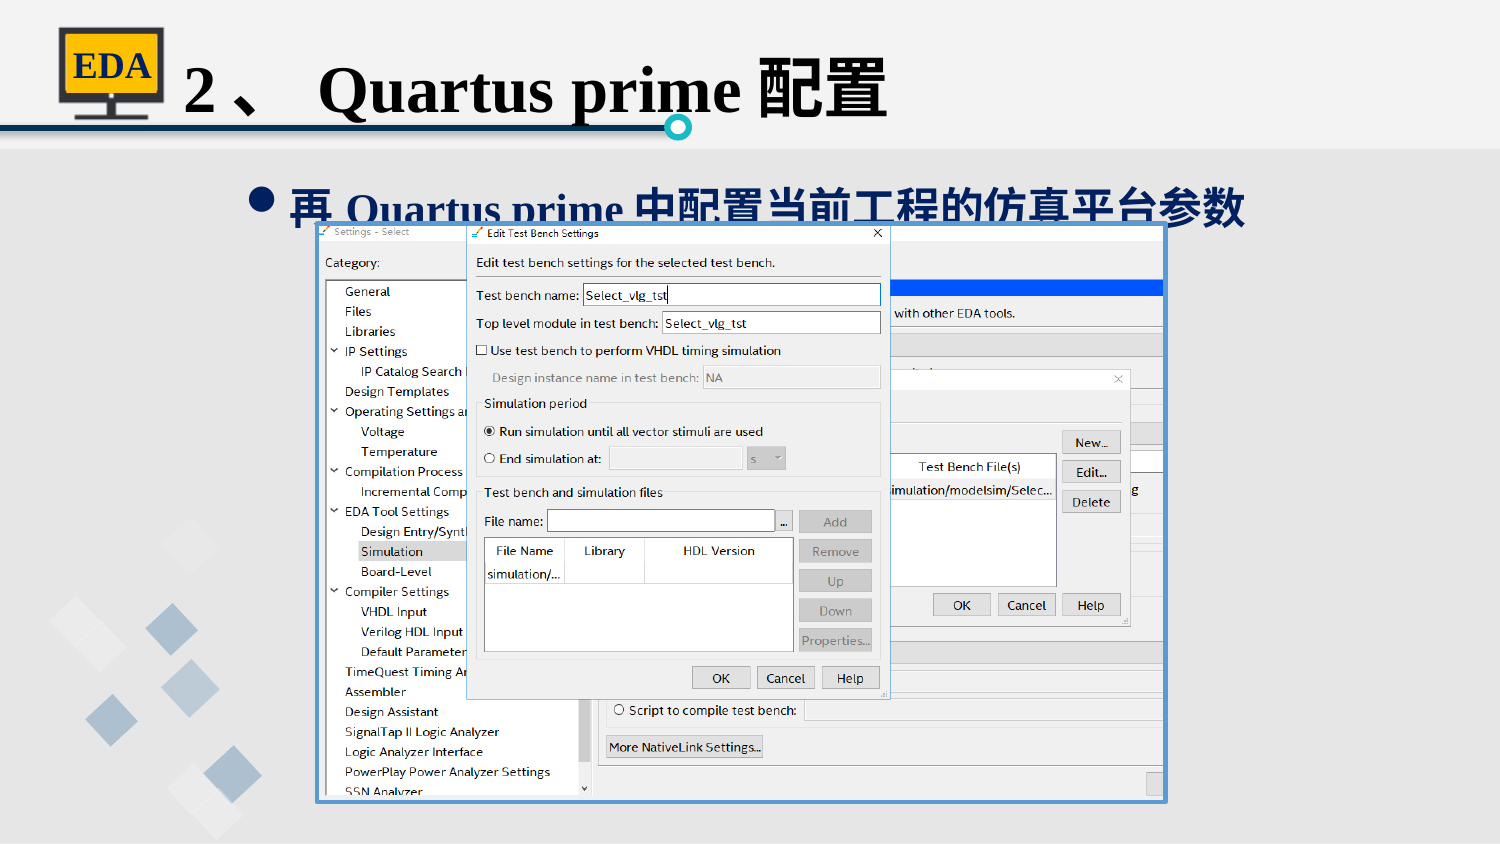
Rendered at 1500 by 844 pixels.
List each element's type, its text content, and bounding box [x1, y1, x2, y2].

text_box 再Quartus prime中配置当前工程的仿真平台参数 [230, 134, 1500, 671]
picture [319, 225, 1163, 800]
title 2、Quartus prime配置 [168, 35, 978, 149]
